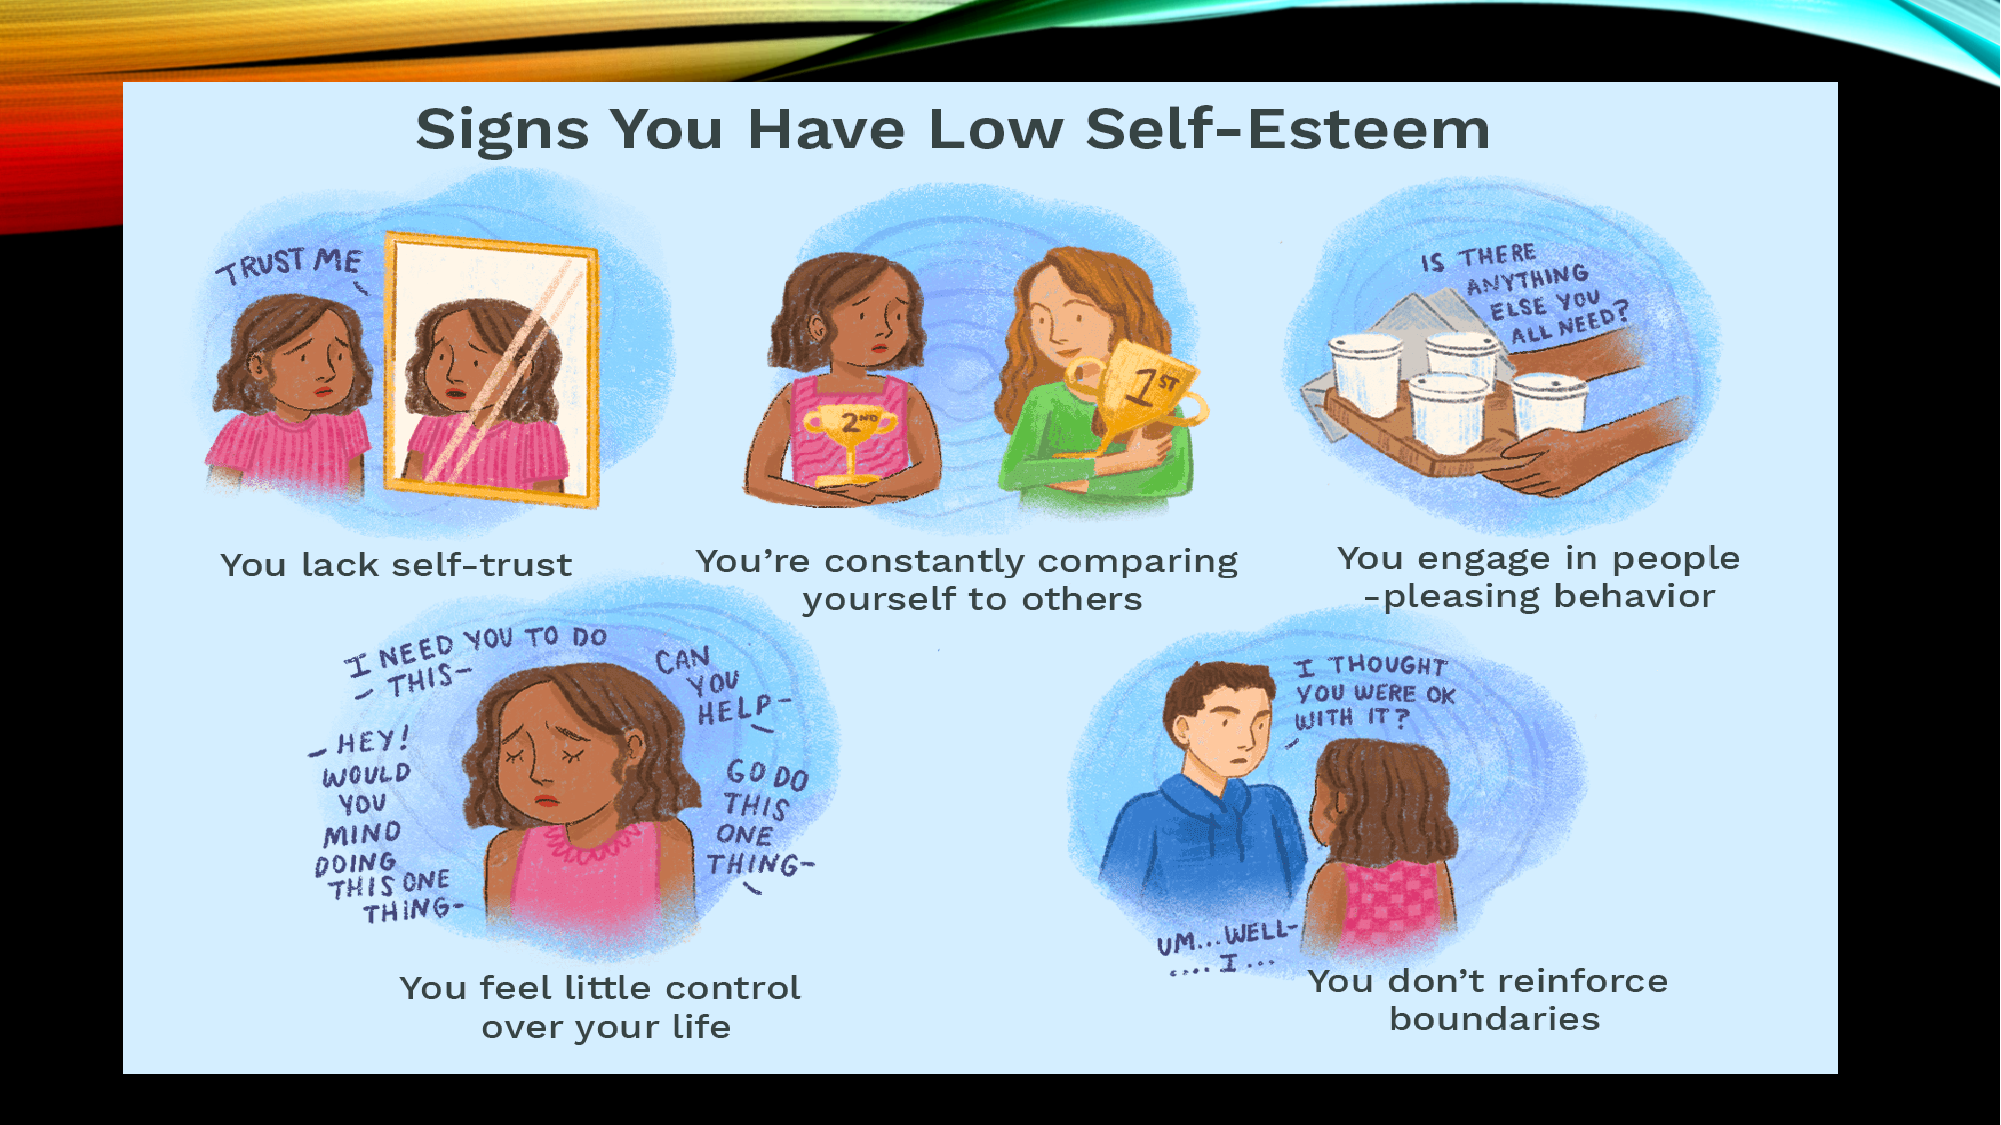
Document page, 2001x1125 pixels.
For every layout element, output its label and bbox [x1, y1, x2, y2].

list [123, 82, 1838, 1074]
picture [0, 0, 2000, 237]
